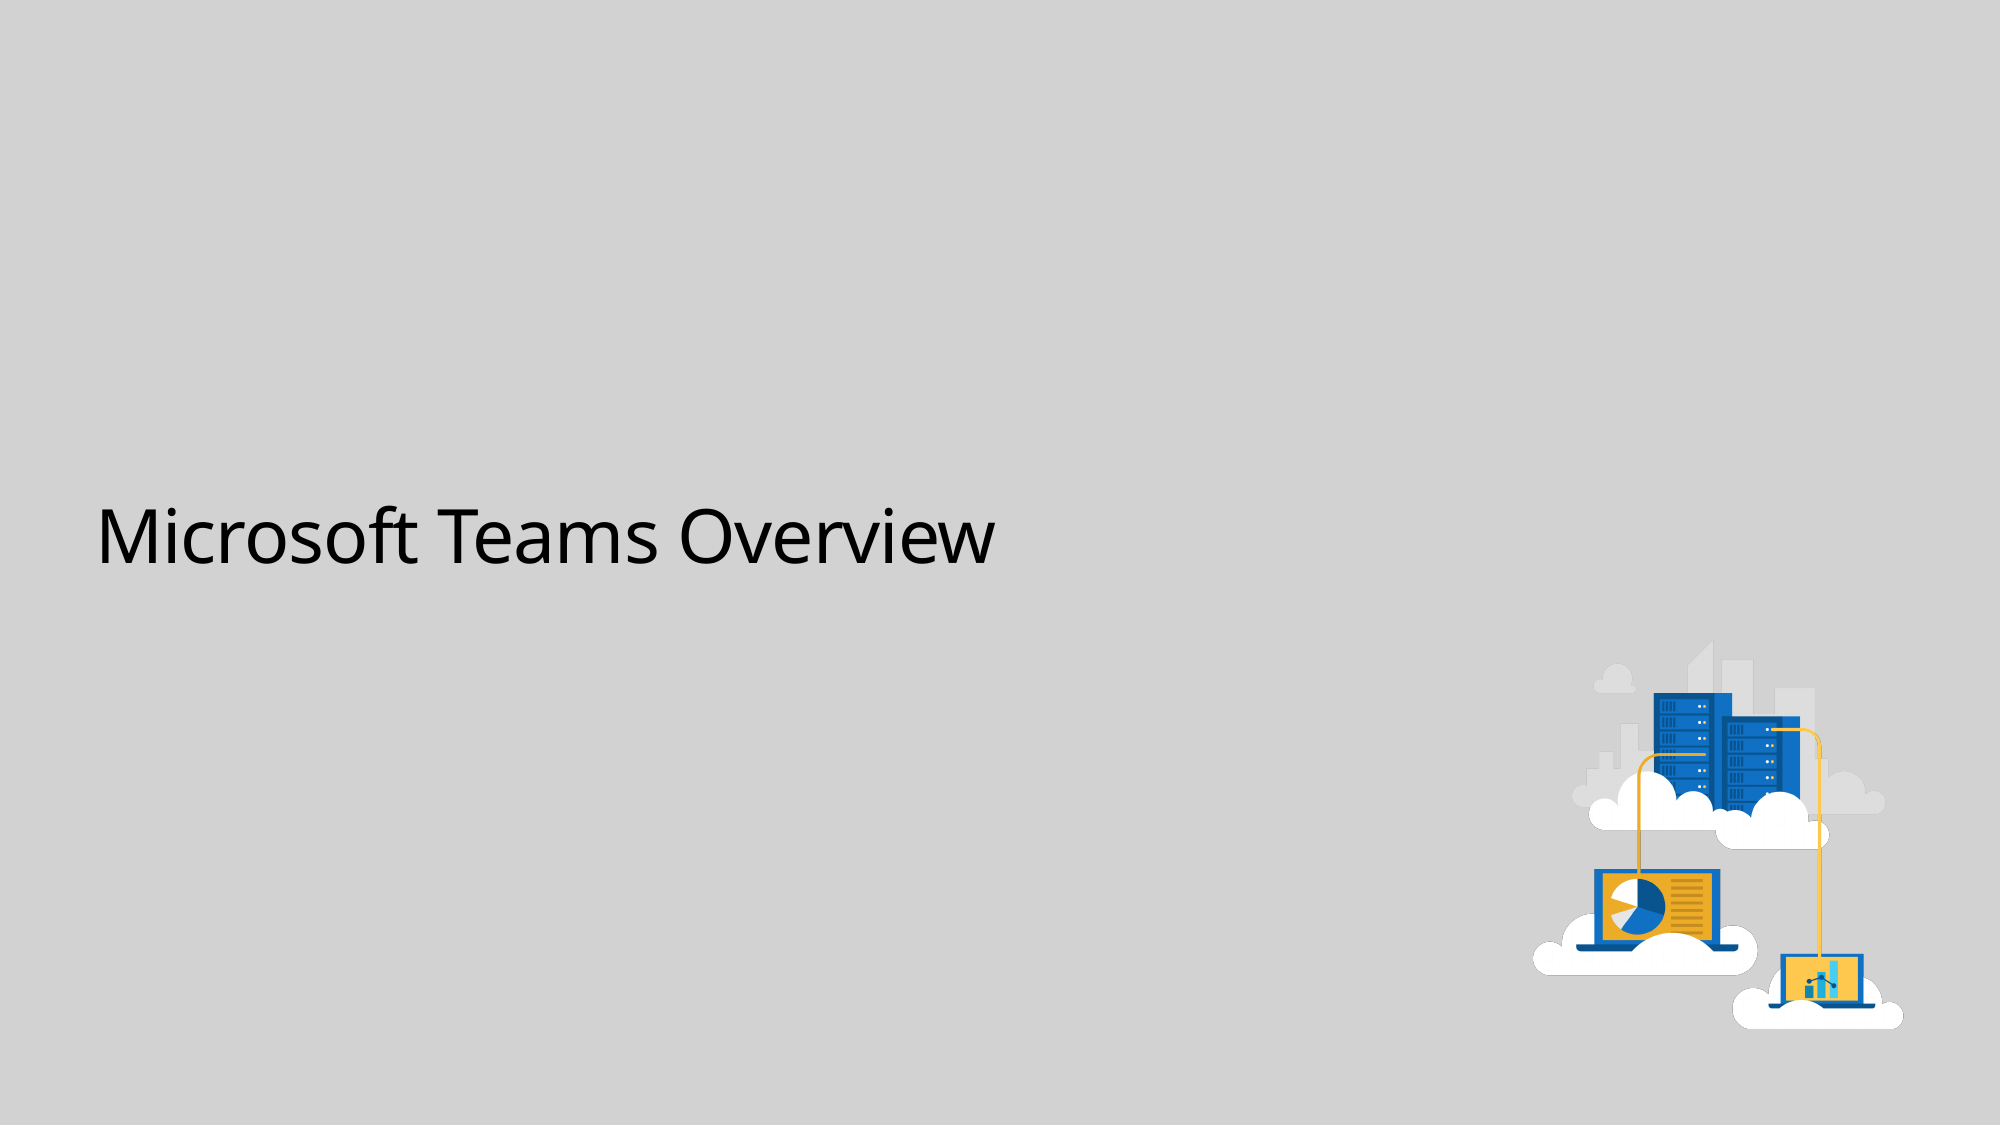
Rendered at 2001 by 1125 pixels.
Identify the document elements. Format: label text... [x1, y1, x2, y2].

picture [1532, 639, 1905, 1029]
title Microsoft Teams Overview [95, 497, 1596, 580]
